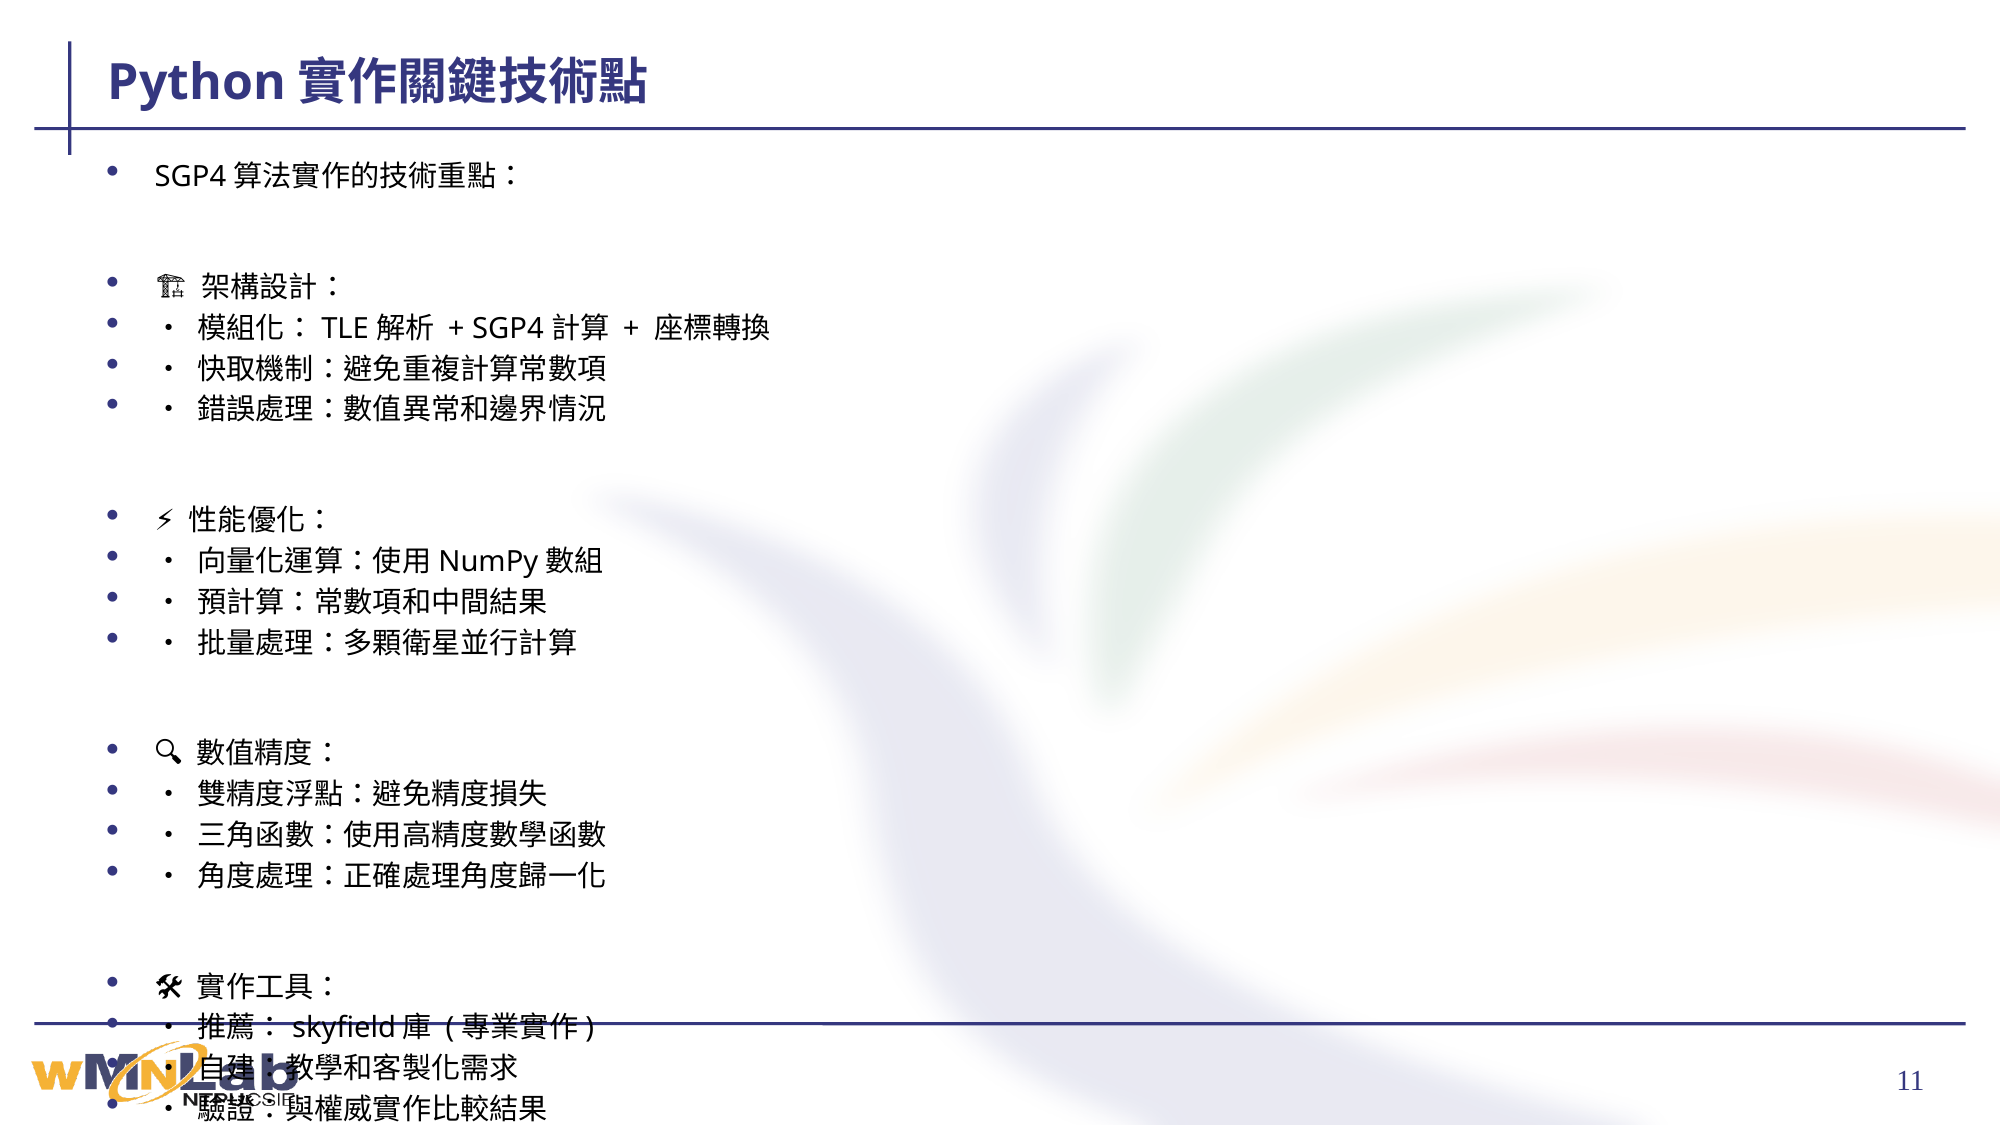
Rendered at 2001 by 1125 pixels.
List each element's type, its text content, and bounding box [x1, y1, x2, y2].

list SGP4算法實作的技術重點： 🏗️ 架構設計： • 模組化：TLE解析 + SGP4計算 + 座標轉換 • 快取機制：避免重複計算常數項 • 錯誤處理：數值異常和邊界情況 ⚡ 性能優化： • 向量化運算：使用NumPy數組 • 預計算：常數項和中間結果 • 批量處理：多顆衛星並行計算 🔍 數值精度： • 雙精度浮點：避免精度損失 • 三角函數：使用高精度數學函數 • 角度處理：正確處理角度歸一化 🛠️ 實作工具： • 推薦：skyfield庫 (專業實作) • 自建：教學和客製化需求 • 驗證：與權威實作比較結果 [92, 149, 1966, 1002]
picture [0, 0, 2000, 1125]
title Python實作關鍵技術點 [92, 23, 1966, 117]
